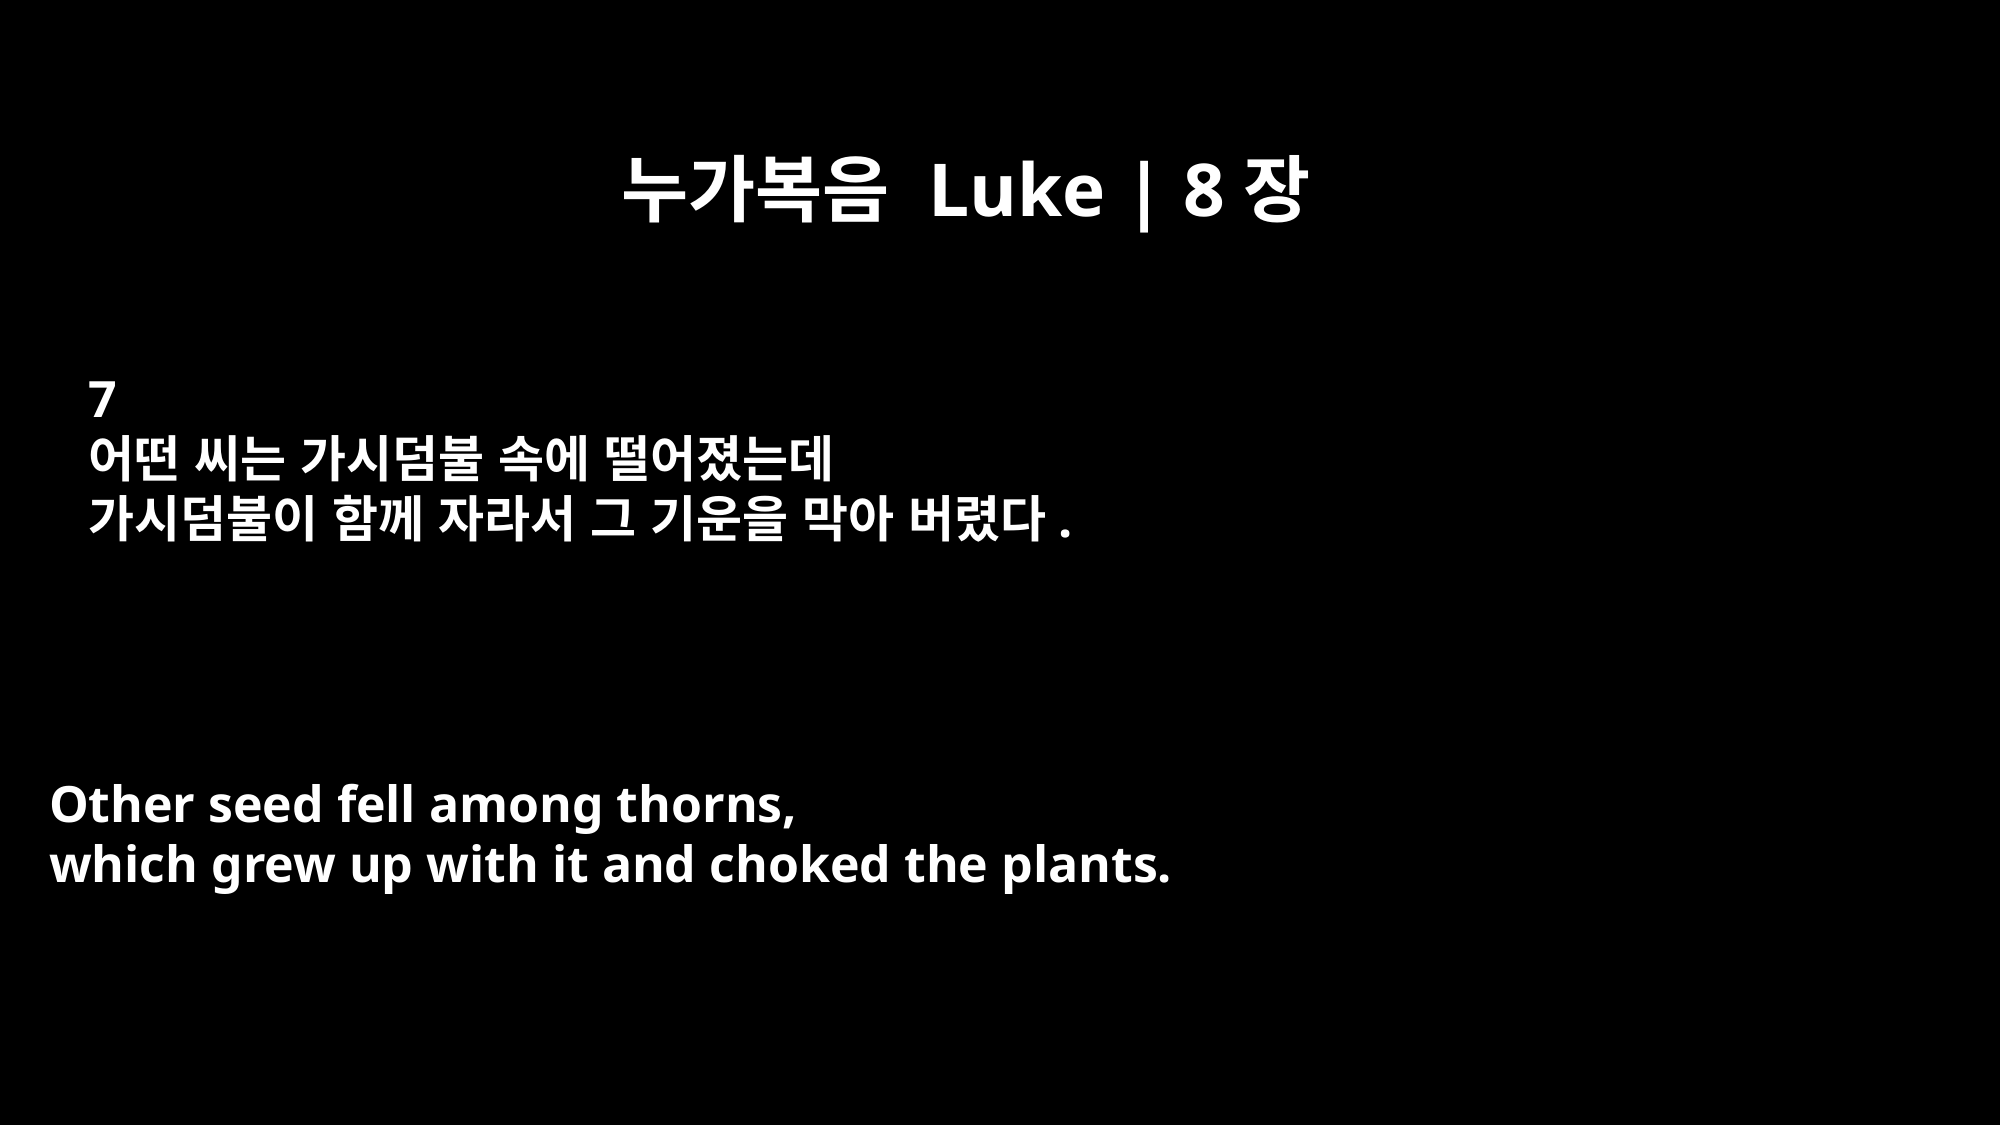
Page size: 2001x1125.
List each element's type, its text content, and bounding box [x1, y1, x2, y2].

text_box Other seed fell among thorns, which grew up with it and choked the plants. [34, 764, 1188, 900]
text_box 7 어떤 씨는 가시덤불 속에 떨어졌는데 가시덤불이 함께 자라서 그 기운을 막아 버렸다. [73, 359, 1088, 555]
text_box 누가복음 Luke | 8장 [606, 136, 1326, 239]
